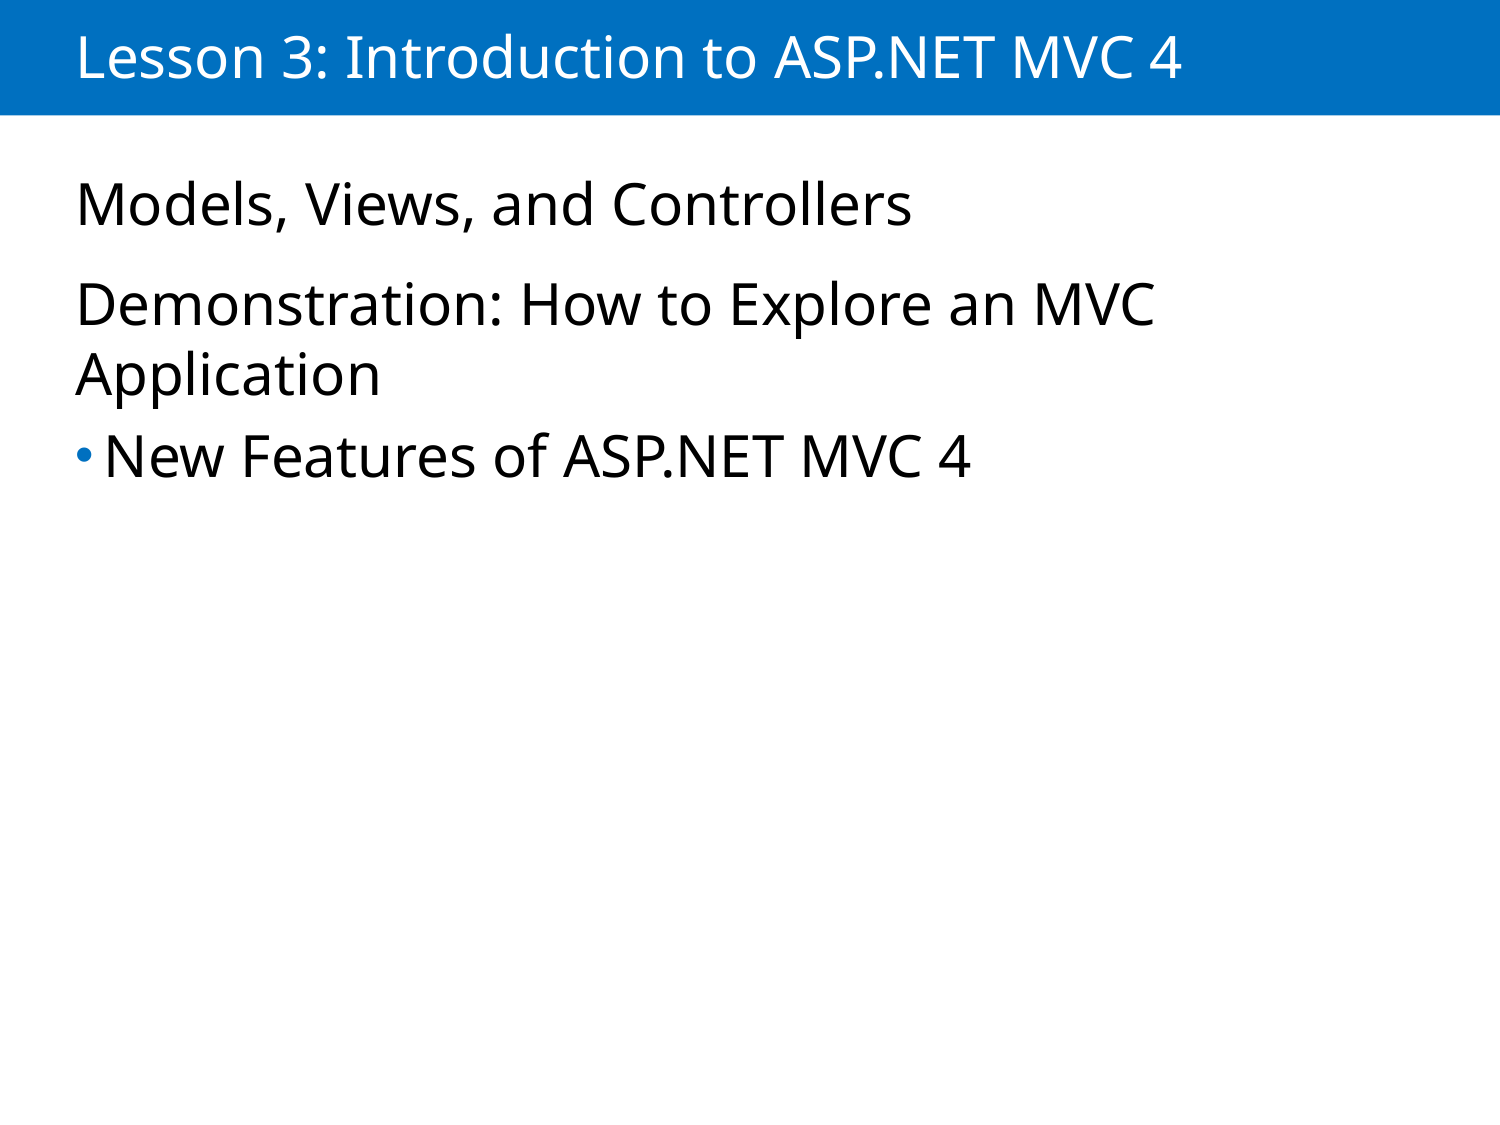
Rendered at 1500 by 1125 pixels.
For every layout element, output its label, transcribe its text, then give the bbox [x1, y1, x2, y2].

list Models, Views, and Controllers Demonstration: How to Explore an MVC Application New Features of ASP.NET MVC 4 [74, 167, 1408, 1013]
title Lesson 3: Introduction to ASP.NET MVC 4 [75, 0, 1351, 122]
